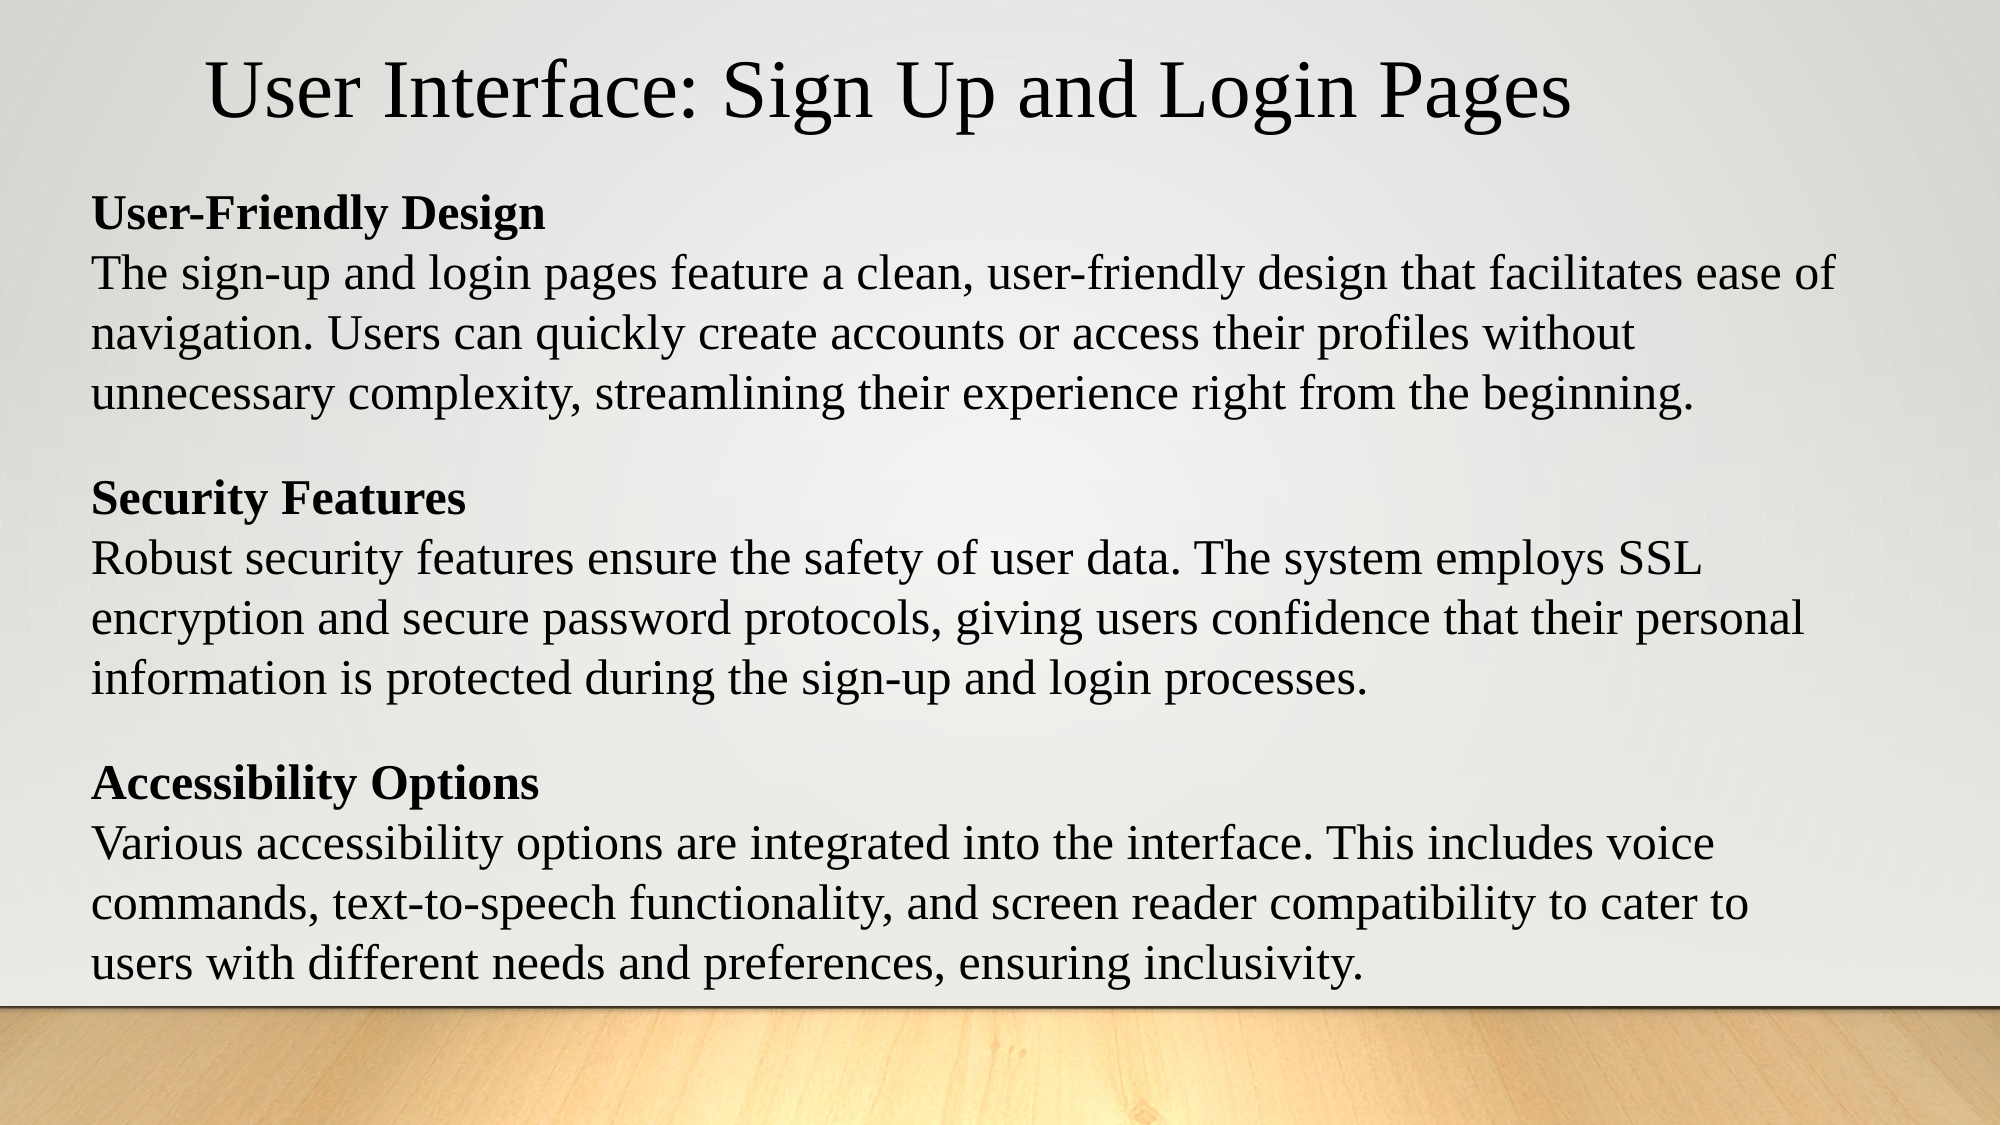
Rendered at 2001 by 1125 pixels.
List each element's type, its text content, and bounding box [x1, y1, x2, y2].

text_box User Interface: Sign Up and Login Pages [189, 26, 1857, 142]
picture [0, 1006, 2000, 1125]
text_box User-Friendly Design The sign-up and login pages feature a clean, user-friendly design that facilitates ease of navigation. Users can quickly create accounts or access their profiles without unnecessary complexity, streamlining their experience right from the beginning. Security Features Robust security features ensure the safety of user data. The system employs SSL encryption and secure password protocols, giving users confidence that their personal information is protected during the sign-up and login processes. Accessibility Options Various accessibility options are integrated into the interface. This includes voice commands, text-to-speech functionality, and screen reader compatibility to cater to users with different needs and preferences, ensuring inclusivity. [76, 171, 1857, 997]
